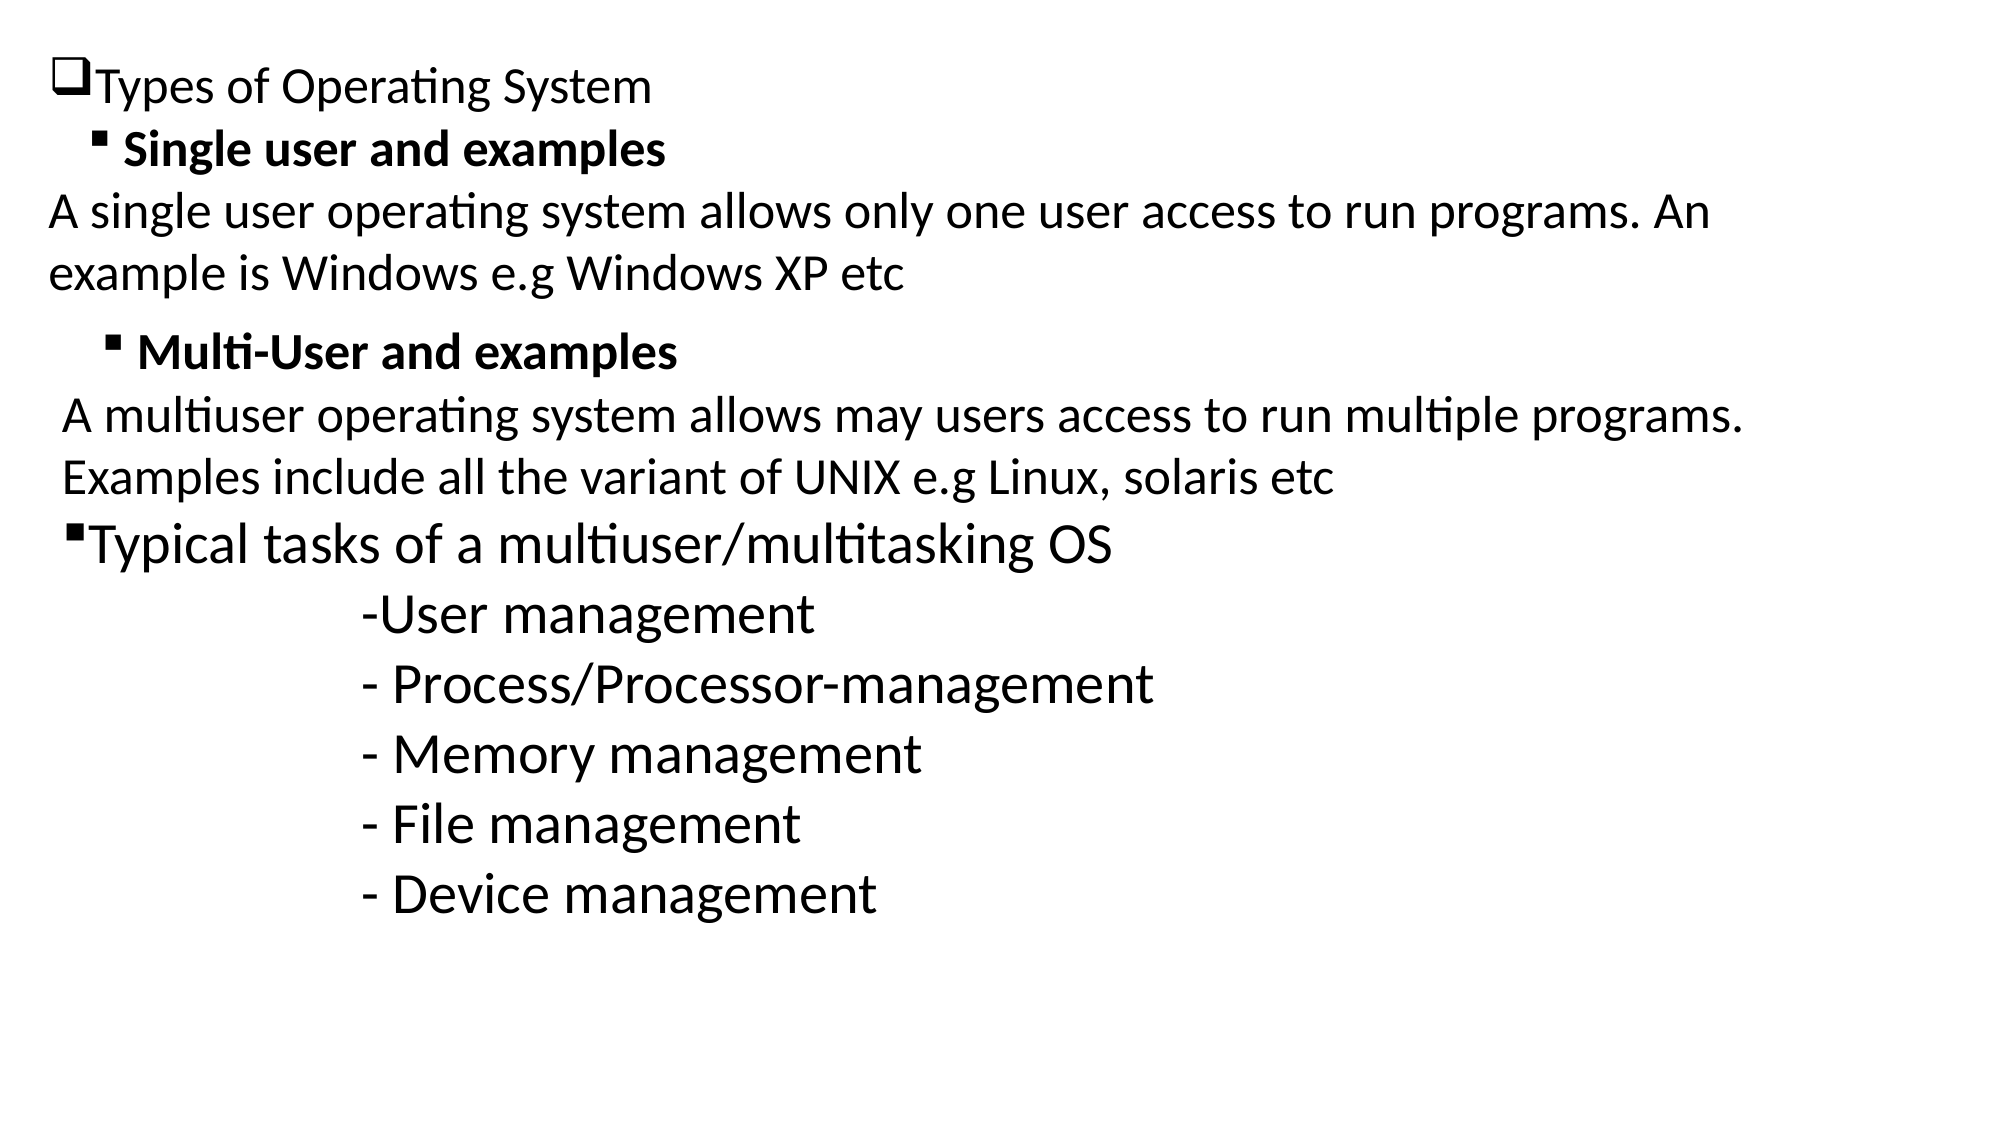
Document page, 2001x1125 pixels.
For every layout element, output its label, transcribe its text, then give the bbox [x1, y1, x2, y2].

text_box Multi-User and examples A multiuser operating system allows may users access to run multiple programs. Examples include all the variant of UNIX e.g Linux, solaris etc Typical tasks of a multiuser/multitasking OS -User management - Process/Processor-management - Memory management - File management - Device management [47, 310, 1832, 1058]
text_box Types of Operating System Single user and examples A single user operating system allows only one user access to run programs. An example is Windows e.g Windows XP etc [33, 43, 1912, 309]
